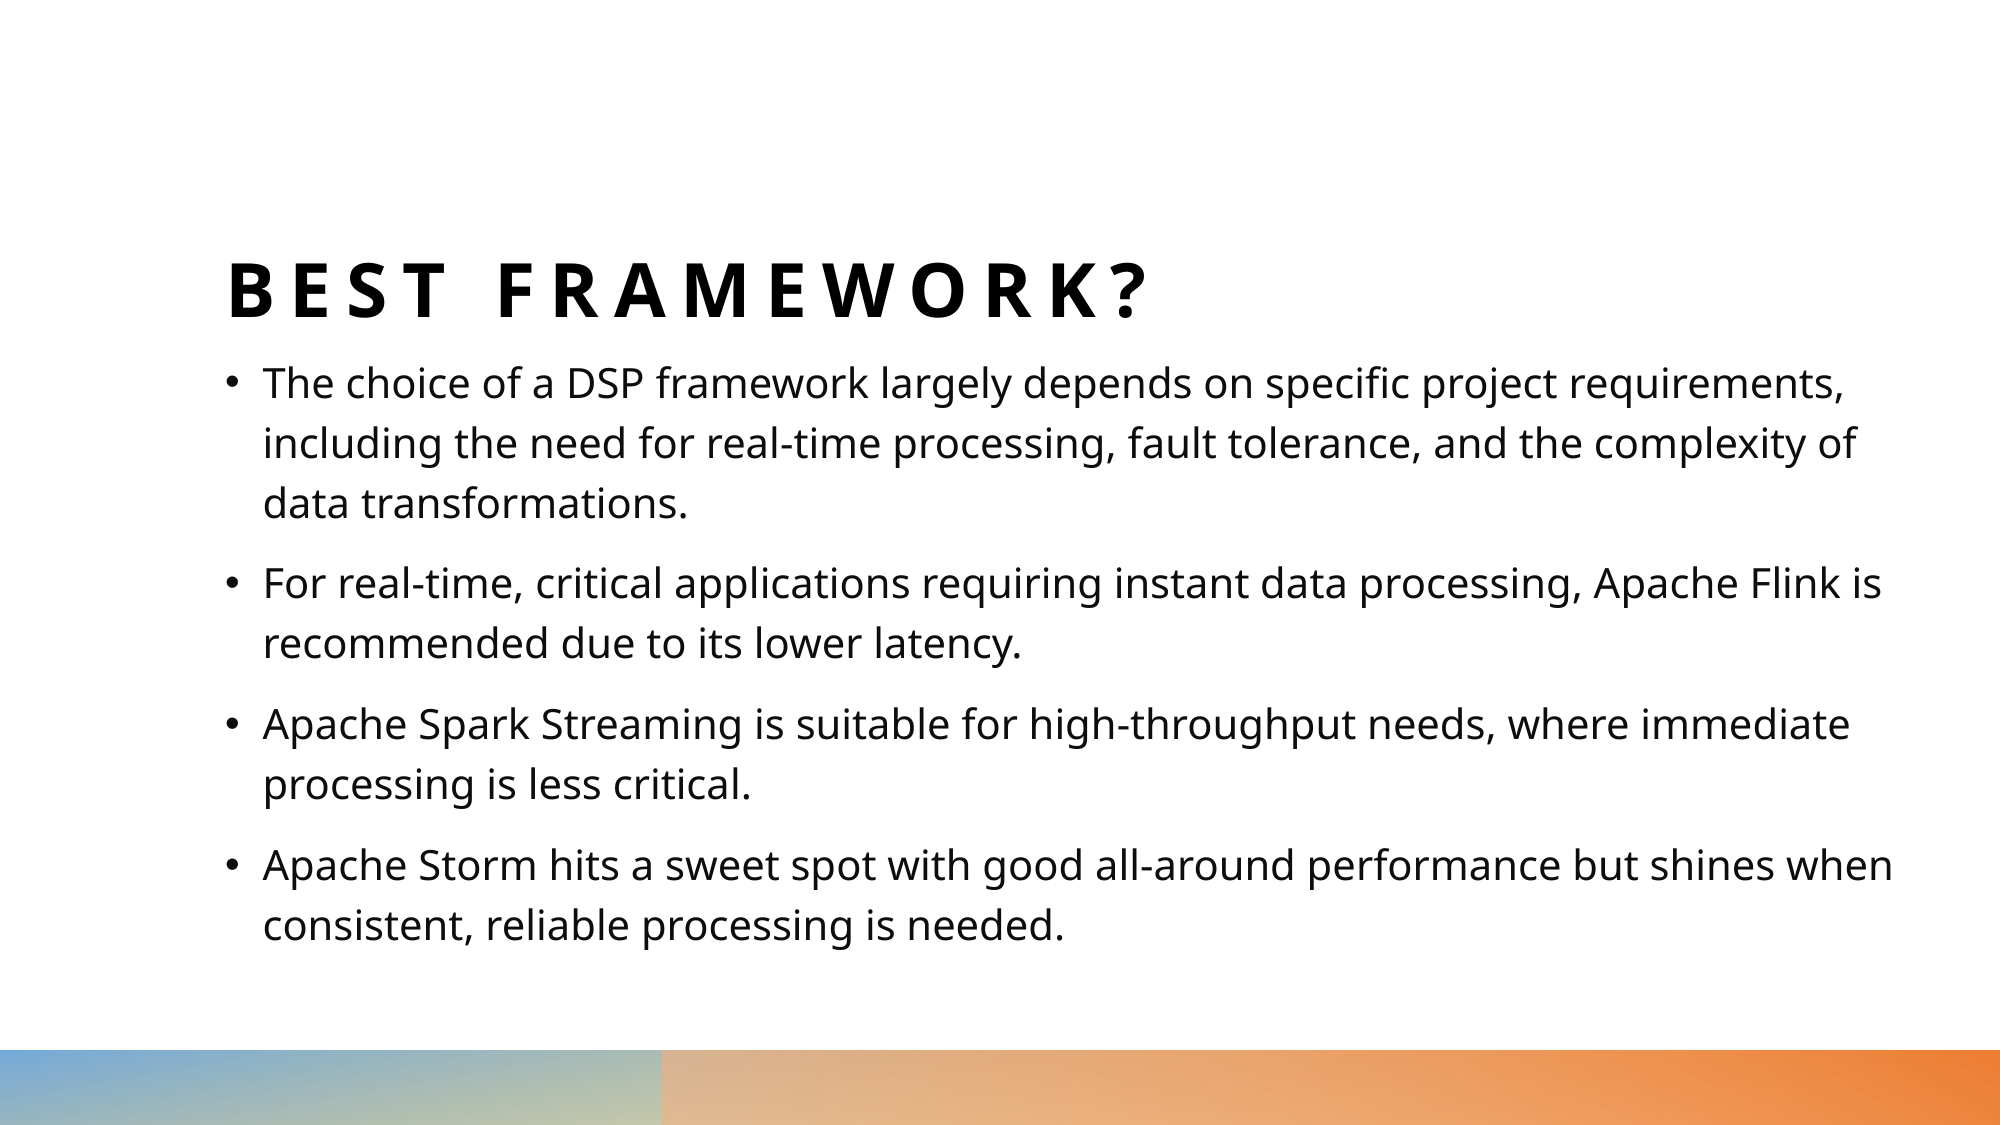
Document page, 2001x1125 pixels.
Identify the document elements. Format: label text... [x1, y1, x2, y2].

title Best Framework? [225, 130, 1905, 333]
list The choice of a DSP framework largely depends on specific project requirements, including the need for real-time processing, fault tolerance, and the complexity of data transformations. For real-time, critical applications requiring instant data processing, Apache Flink is recommended due to its lower latency. Apache Spark Streaming is suitable for high-throughput needs, where immediate processing is less critical. Apache Storm hits a sweet spot with good all-around performance but shines when consistent, reliable processing is needed. [225, 346, 1905, 996]
